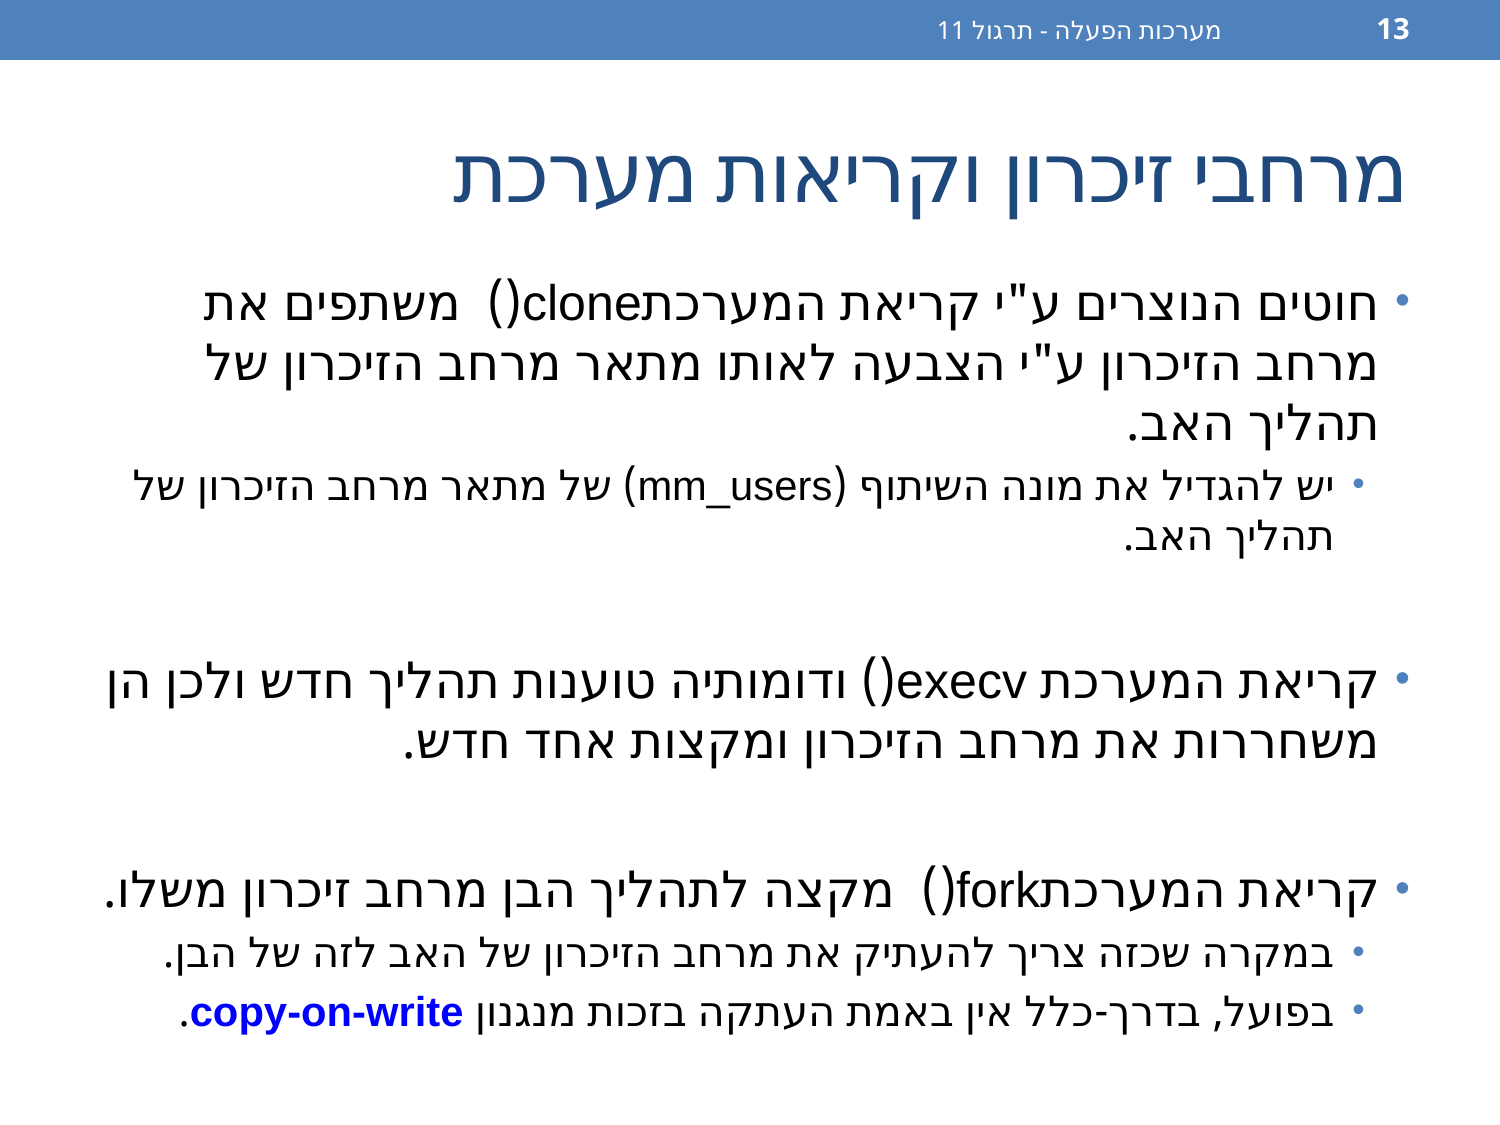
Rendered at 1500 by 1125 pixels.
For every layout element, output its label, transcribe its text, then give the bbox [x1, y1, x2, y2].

footer מערכות הפעלה - תרגול 11 [562, 3, 1238, 57]
slide_number 13 [1250, 3, 1425, 57]
title מרחבי זיכרון וקריאות מערכת [75, 87, 1425, 250]
list חוטים הנוצרים ע"י קריאת המערכתclone() משתפים את מרחב הזיכרון ע"י הצבעה לאותו מתאר מרחב הזיכרון של תהליך האב. יש להגדיל את מונה השיתוף (mm_users) של מתאר מרחב הזיכרון של תהליך האב. קריאת המערכת execv() ודומותיה טוענות תהליך חדש ולכן הן משחררות את מרחב הזיכרון ומקצות אחד חדש. קריאת המערכתfork() מקצה לתהליך הבן מרחב זיכרון משלו. במקרה שכזה צריך להעתיק את מרחב הזיכרון של האב לזה של הבן. בפועל, בדרך-כלל אין באמת העתקה בזכות מנגנון copy-on-write. [75, 262, 1425, 1063]
